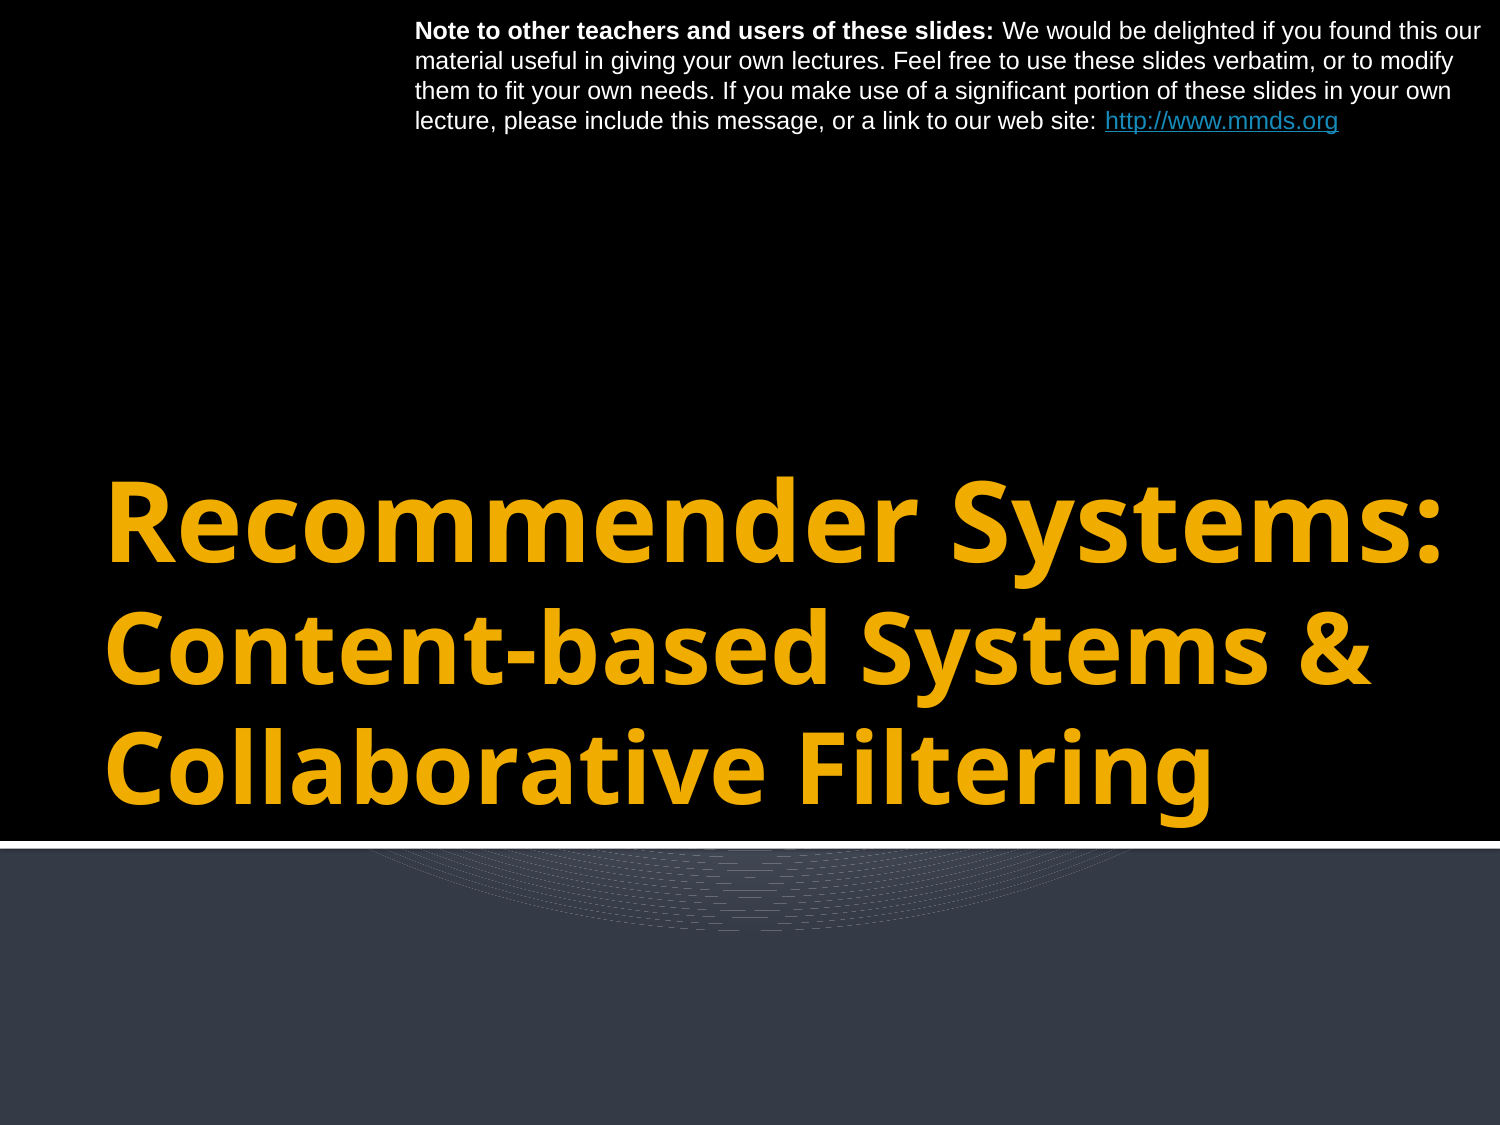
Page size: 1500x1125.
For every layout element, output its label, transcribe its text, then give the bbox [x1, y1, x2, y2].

title Recommender Systems: Content-based Systems & Collaborative Filtering [87, 237, 1500, 825]
text_box Note to other teachers and users of these slides: We would be delighted if you found this our material useful in giving your own lectures. Feel free to use these slides verbatim, or to modify them to fit your own needs. If you make use of a significant portion of these slides in your own lecture, please include this message, or a link to our web site: http://www.mmds.org [399, 7, 1500, 142]
